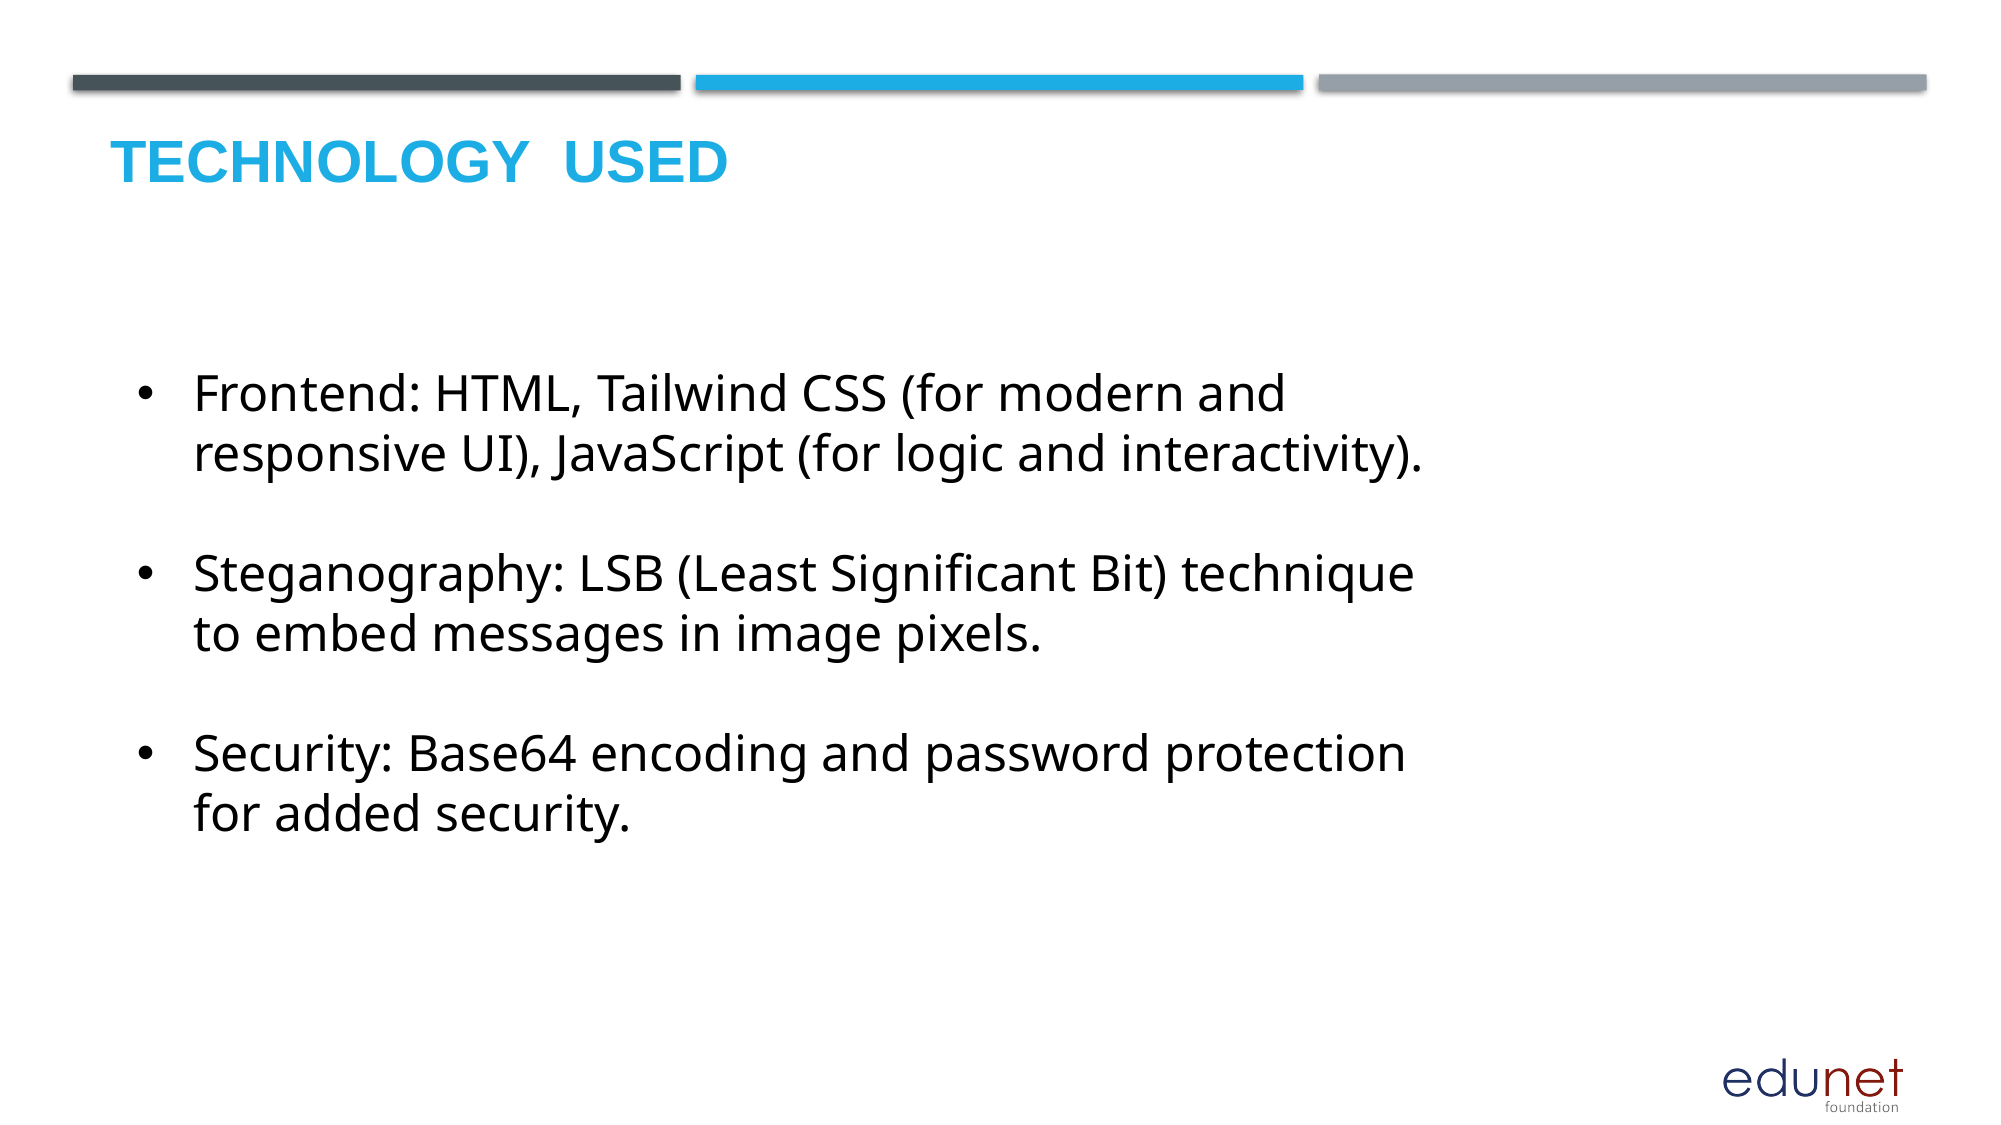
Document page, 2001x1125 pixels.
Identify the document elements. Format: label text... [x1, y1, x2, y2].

title Technology used [95, 115, 1905, 203]
text_box Frontend: HTML, Tailwind CSS (for modern and responsive UI), JavaScript (for logic and interactivity). Steganography: LSB (Least Significant Bit) technique to embed messages in image pixels. Security: Base64 encoding and password protection for added security. [122, 354, 1493, 850]
picture [1719, 1056, 1905, 1116]
